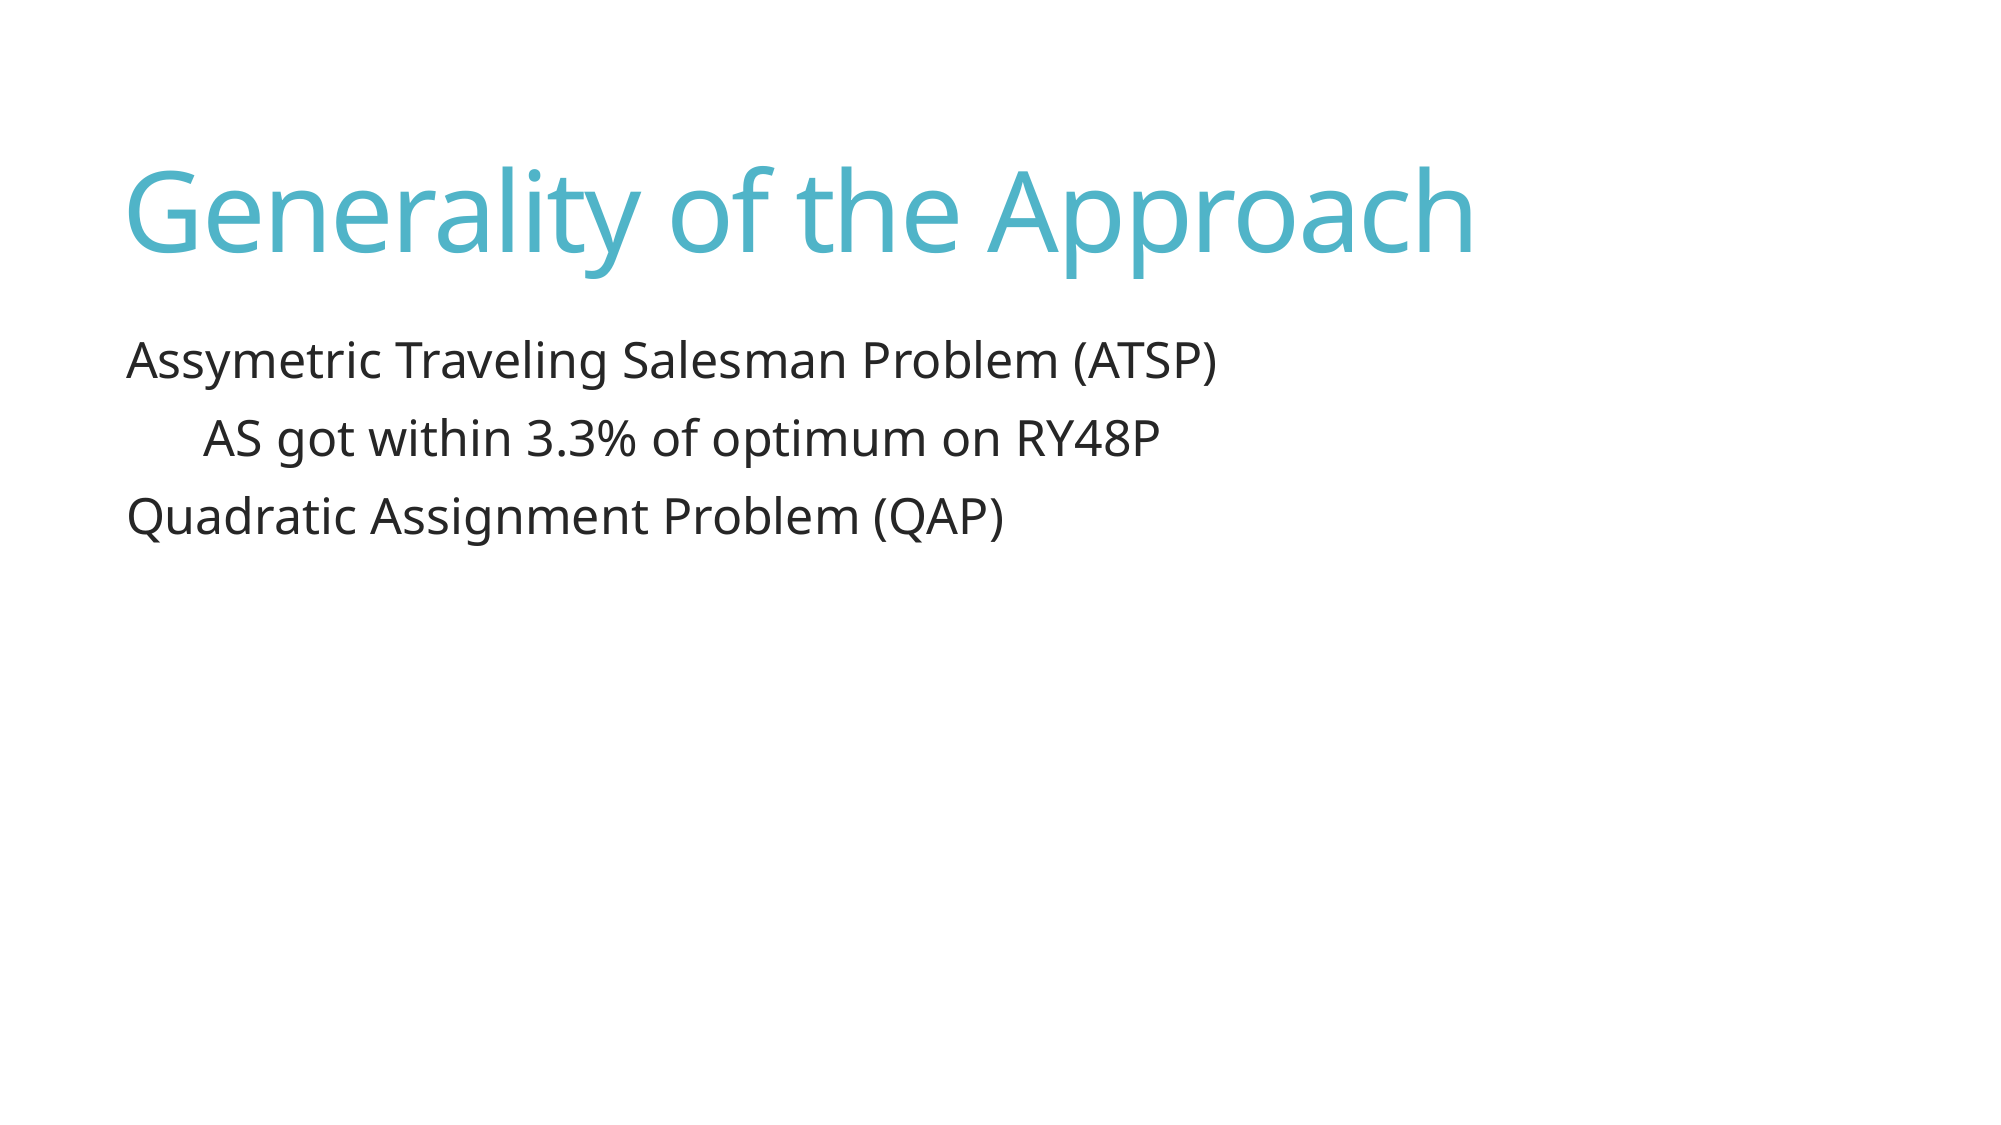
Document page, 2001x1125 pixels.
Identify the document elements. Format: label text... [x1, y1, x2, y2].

title Generality of the Approach [107, 81, 1875, 354]
list Assymetric Traveling Salesman Problem (ATSP) AS got within 3.3% of optimum on RY48P Quadratic Assignment Problem (QAP) [111, 329, 1876, 948]
